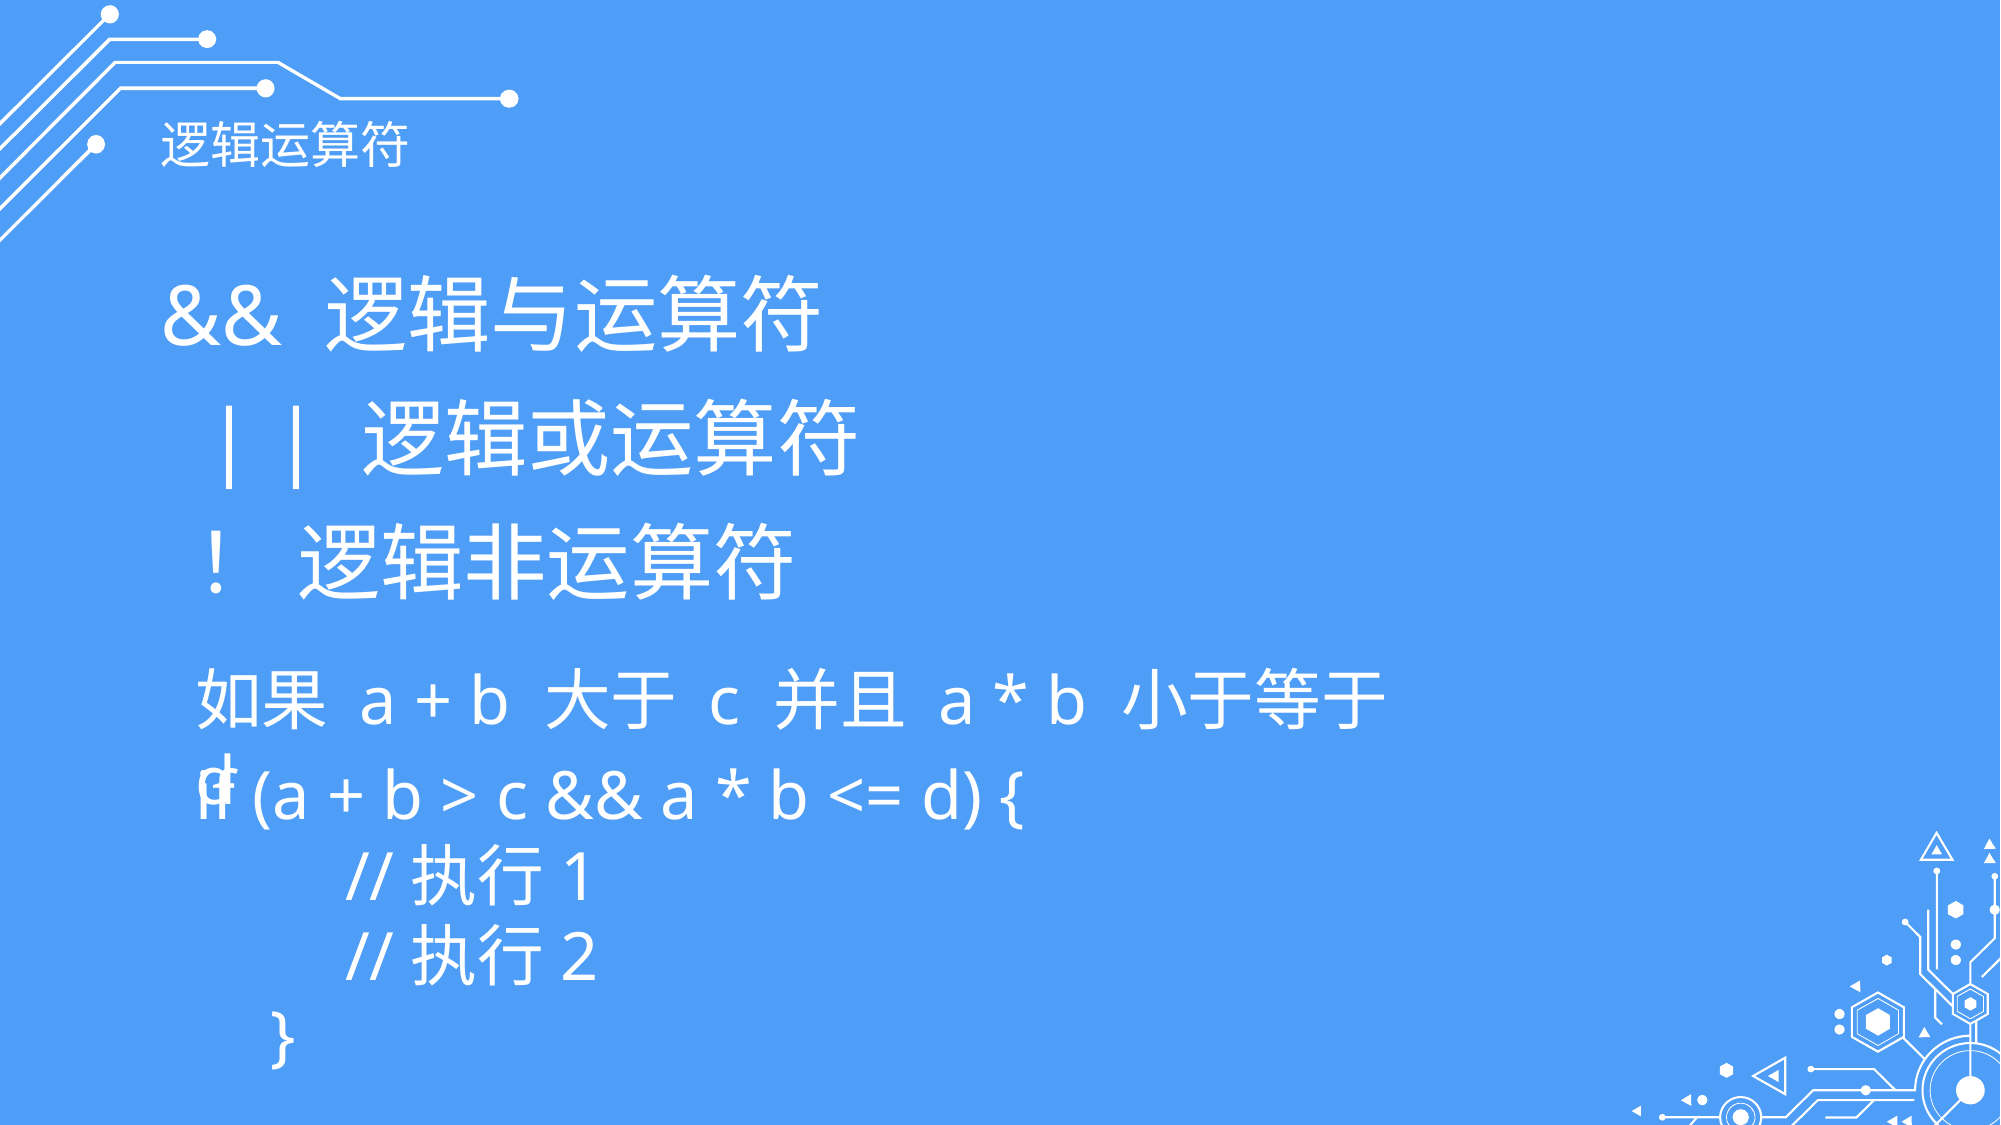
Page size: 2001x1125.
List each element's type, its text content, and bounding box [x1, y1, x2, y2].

text_box ！ 逻辑非运算符 [180, 502, 1141, 618]
text_box 逻辑运算符 [146, 106, 458, 182]
text_box 如果 a + b 大于 c 并且 a * b 小于等于 d [180, 650, 1459, 745]
text_box if (a + b > c && a * b <= d) { //执行1 //执行2 } [180, 745, 1459, 1081]
text_box | | 逻辑或运算符 [191, 378, 1152, 494]
text_box && 逻辑与运算符 [146, 254, 1107, 370]
